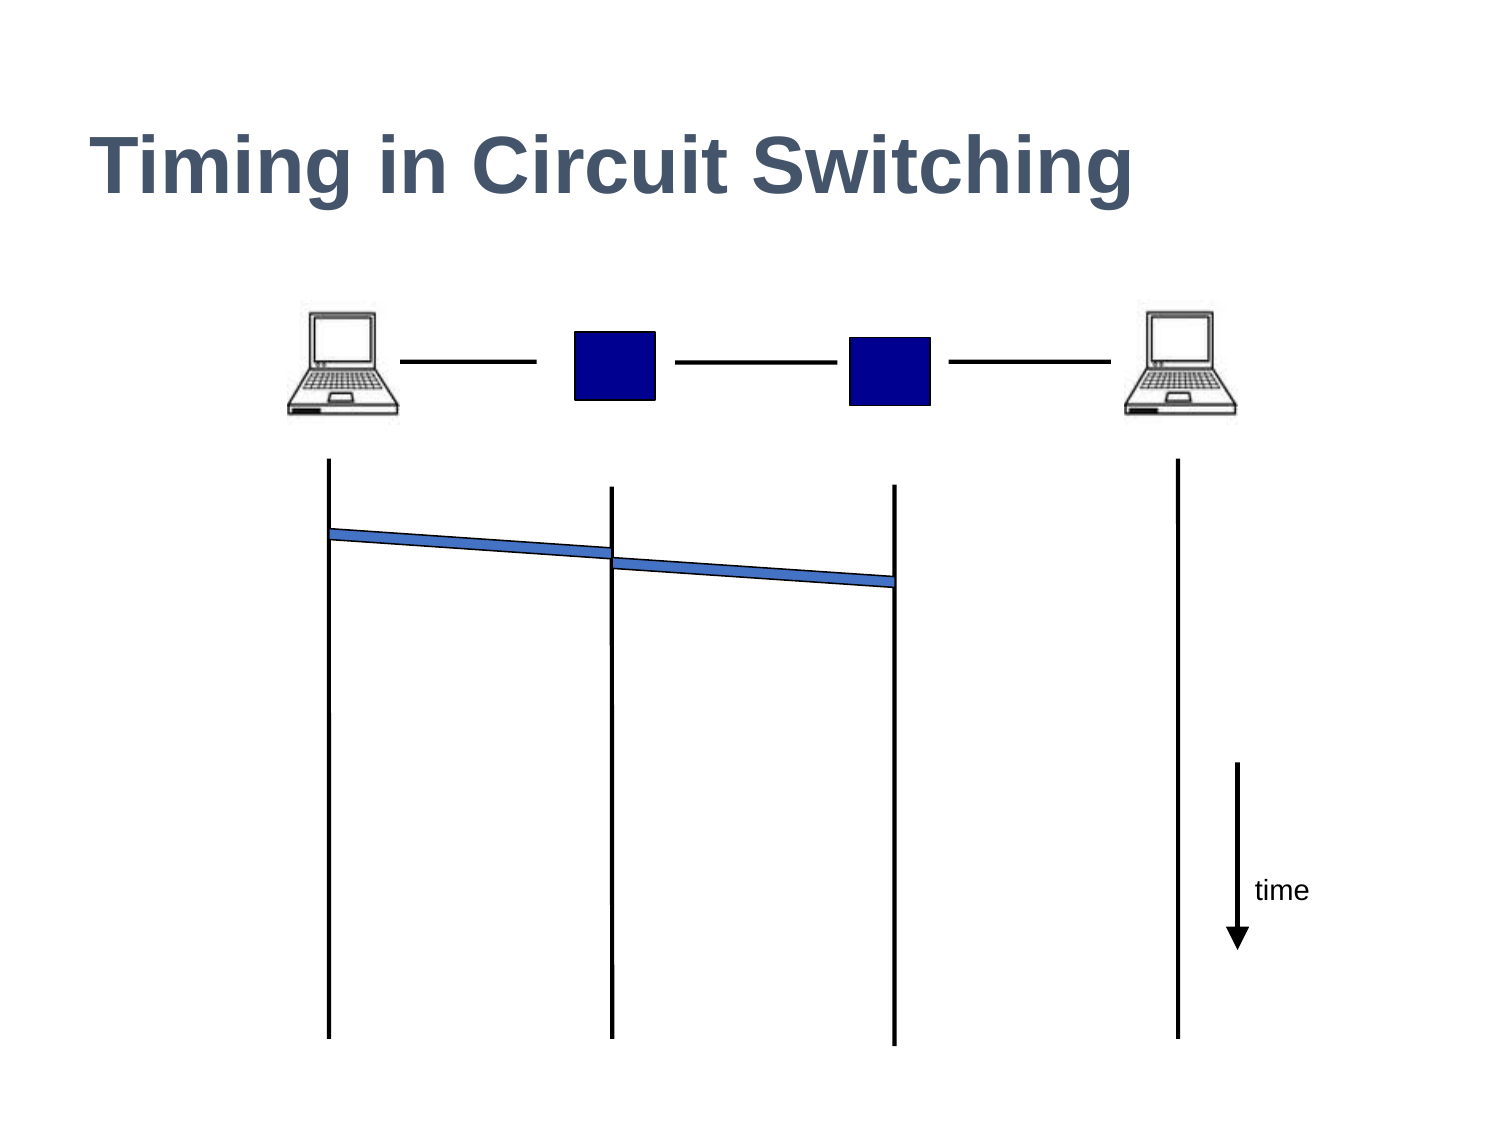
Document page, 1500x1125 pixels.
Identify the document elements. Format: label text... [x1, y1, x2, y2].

text_box time [1239, 864, 1325, 914]
text_box [849, 337, 931, 406]
text_box [328, 528, 612, 559]
text_box [1227, 762, 1248, 950]
picture [287, 300, 400, 425]
text_box [611, 557, 896, 588]
text_box [574, 331, 656, 400]
text_box Timing in Circuit Switching [74, 24, 1425, 218]
picture [1124, 299, 1238, 425]
